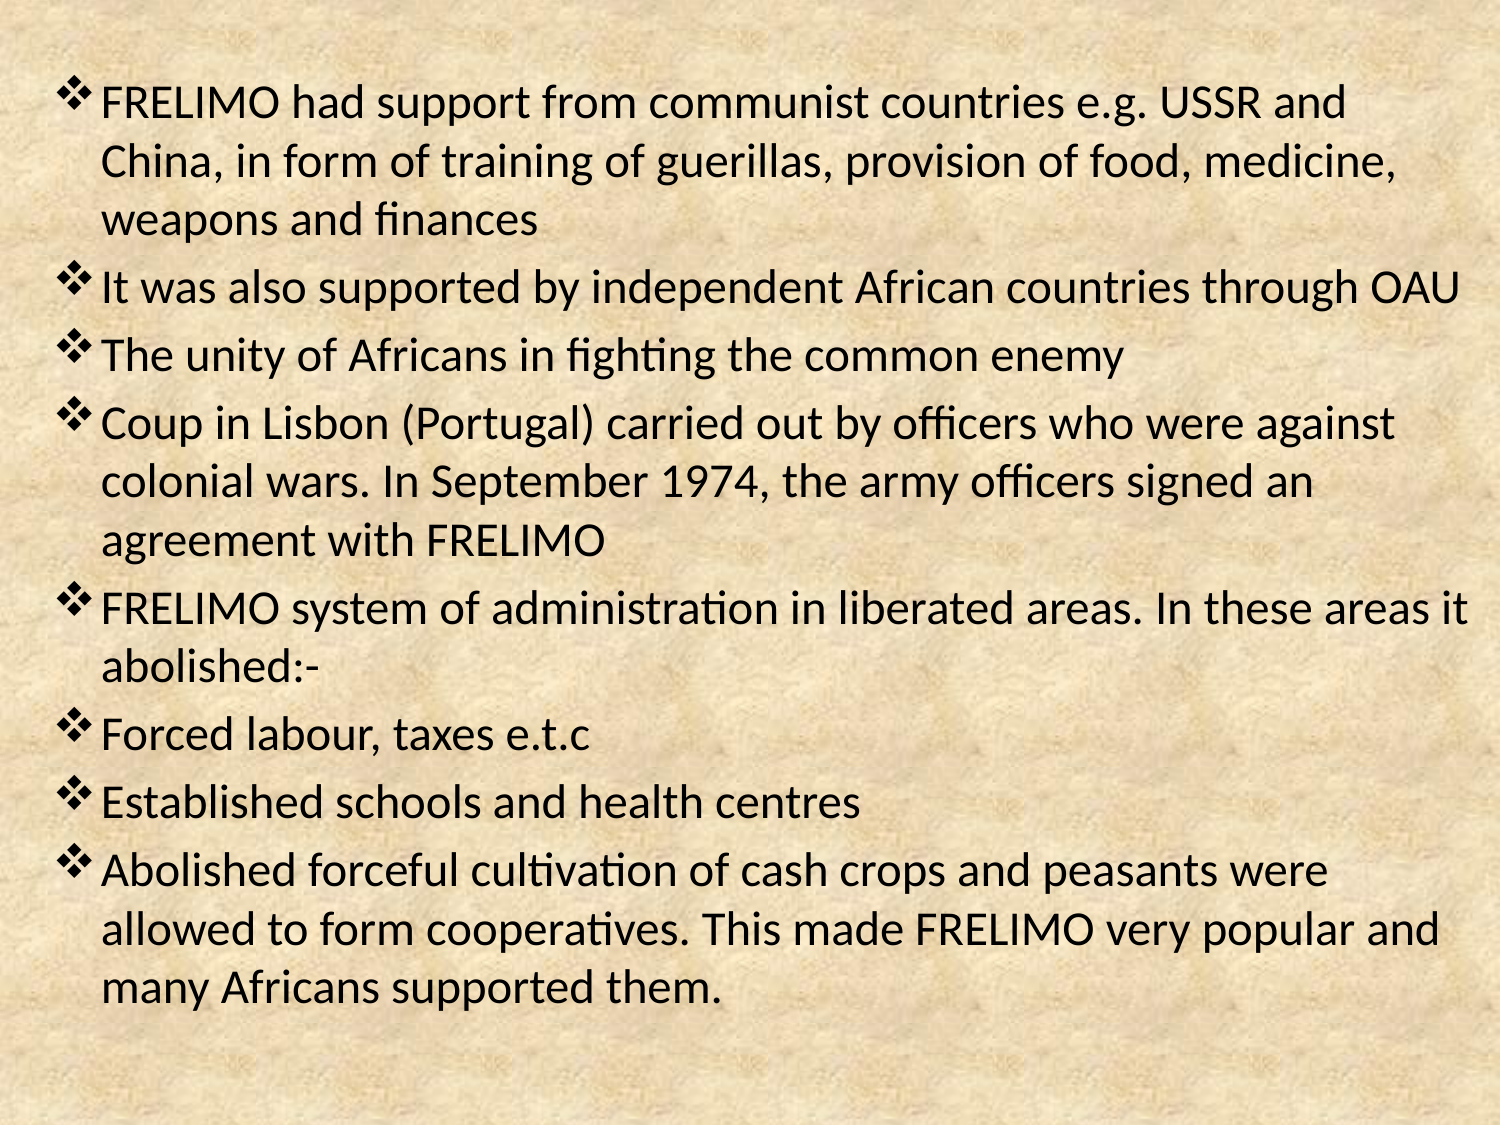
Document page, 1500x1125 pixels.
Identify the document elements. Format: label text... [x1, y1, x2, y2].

picture [0, 0, 1500, 1125]
list FRELIMO had support from communist countries e.g. USSR and China, in form of train­ing of guerillas, provision of food, medicine, weapons and finances It was also supported by independent African countries through OAU The unity of Africans in fighting the common enemy Coup in Lisbon (Portugal) carried out by officers who were against colonial wars. In September 1974, the army officers signed an agreement with FRELIMO FRELIMO system of administration in liber­ated areas. In these areas it abolished:- Forced labour, taxes e.t.c Established schools and health centres Abolished forceful cultivation of cash crops and peasants were allowed to form cooperatives. This made FRELIMO very popular and many Africans supported them. [37, 62, 1488, 1059]
